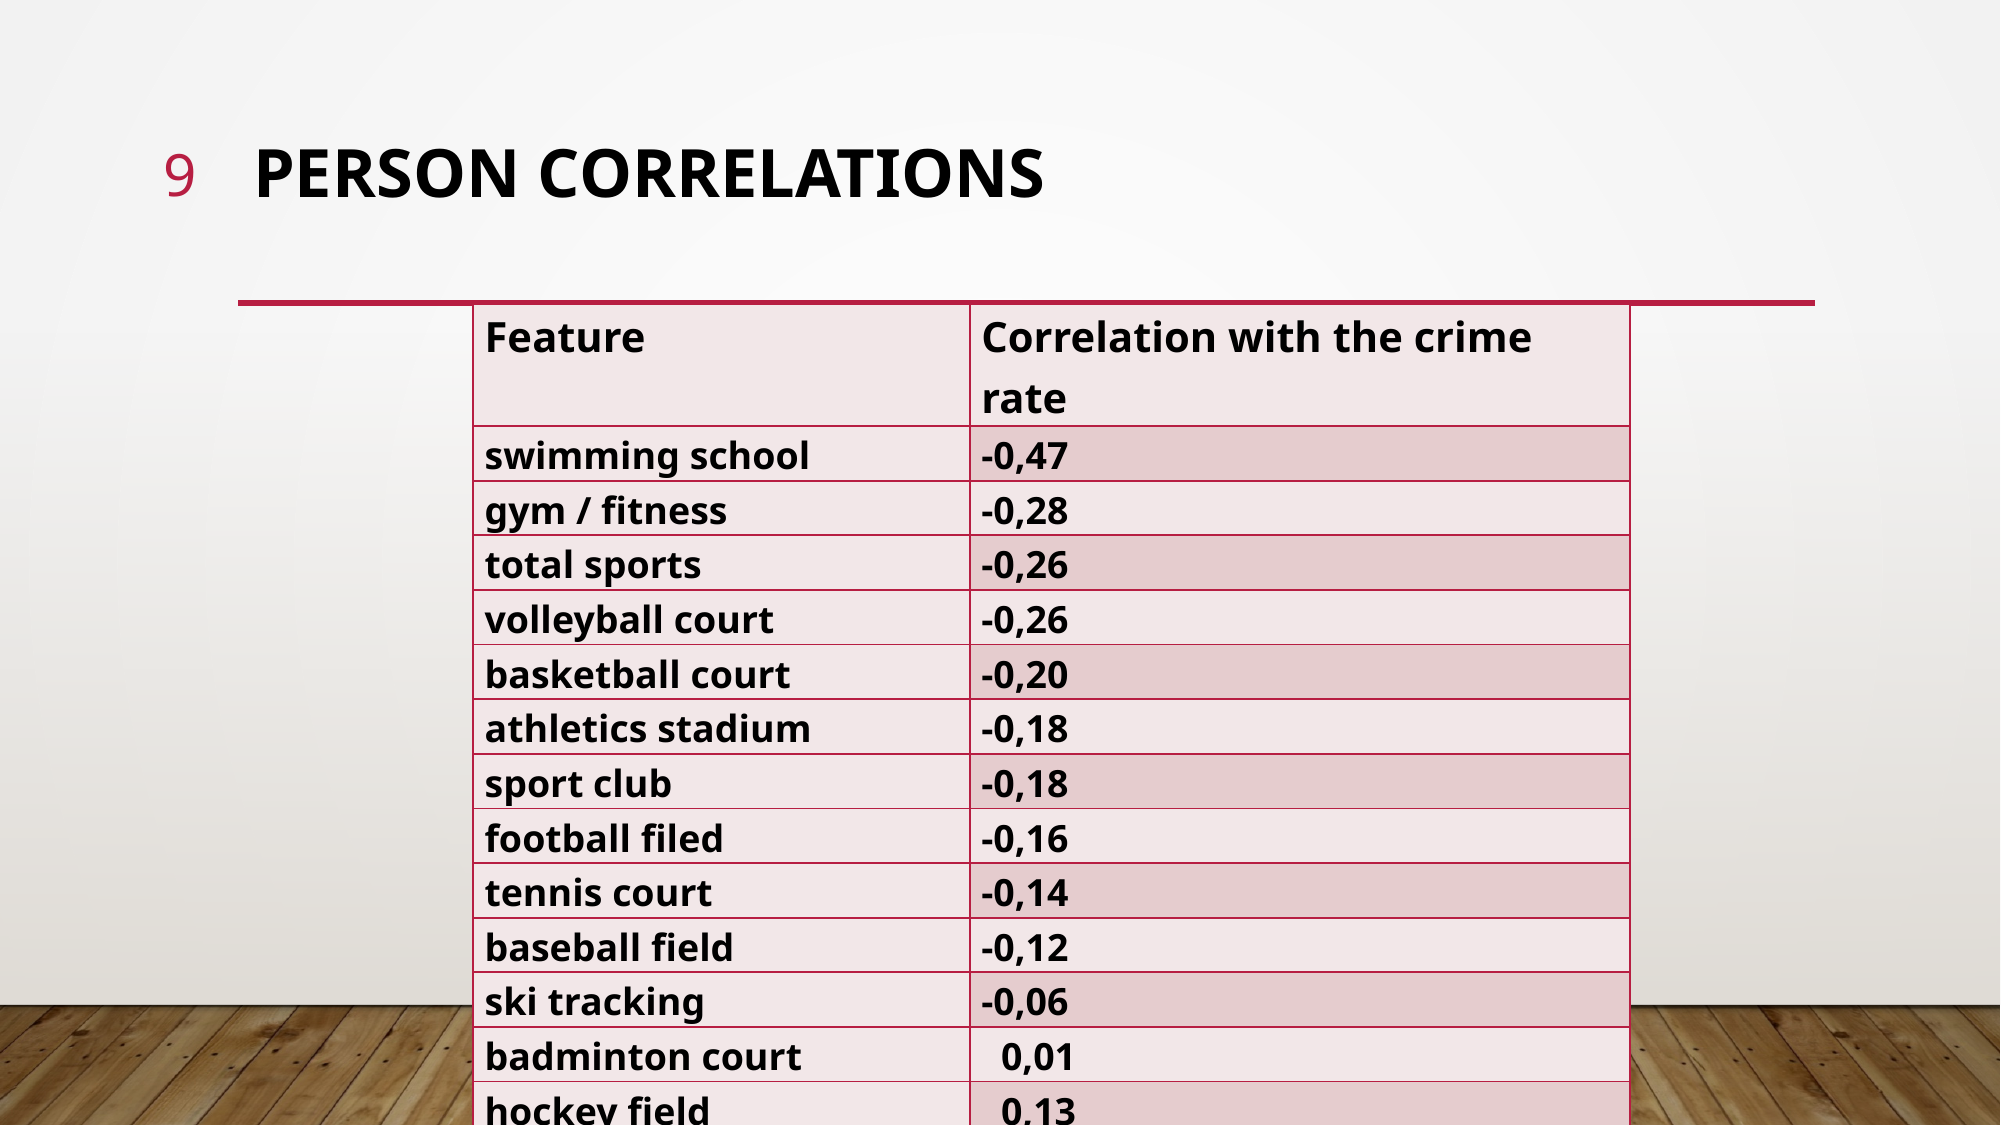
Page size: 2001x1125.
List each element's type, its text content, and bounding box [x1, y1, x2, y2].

table_cell -0,20 [971, 645, 1629, 698]
table_cell -0,47 [971, 427, 1629, 480]
table_cell -0,26 [971, 536, 1629, 589]
table_header Correlation with the crime rate [971, 305, 1629, 425]
table_cell -0,14 [971, 864, 1629, 917]
table_cell basketball court [474, 645, 969, 698]
table_cell ski tracking [474, 973, 969, 1026]
table_cell athletics stadium [474, 700, 969, 753]
table_cell swimming school [474, 427, 969, 480]
table_cell -0,06 [971, 973, 1629, 1026]
picture [0, 1005, 472, 1125]
table_cell -0,28 [971, 482, 1629, 534]
table_cell football filed [474, 809, 969, 862]
table_cell -0,12 [971, 919, 1629, 971]
table_cell badminton court [474, 1028, 969, 1081]
table_header Feature [474, 305, 969, 425]
table_cell gym / fitness [474, 482, 969, 534]
picture [1631, 1005, 2000, 1125]
table_cell volleyball court [474, 591, 969, 644]
table_cell hockey field [474, 1082, 969, 1125]
table_cell 0,01 [971, 1028, 1629, 1081]
table_cell sport club [474, 755, 969, 808]
title PERSON CORRELATIONS [238, 131, 1814, 305]
table_cell -0,18 [971, 700, 1629, 753]
table_cell 0,13 [971, 1082, 1629, 1125]
table_cell tennis court [474, 864, 969, 917]
slide_number 9 [78, 131, 212, 214]
table_cell baseball field [474, 919, 969, 971]
table_cell total sports [474, 536, 969, 589]
table_cell -0,18 [971, 755, 1629, 808]
table_cell -0,16 [971, 809, 1629, 862]
table_cell -0,26 [971, 591, 1629, 644]
